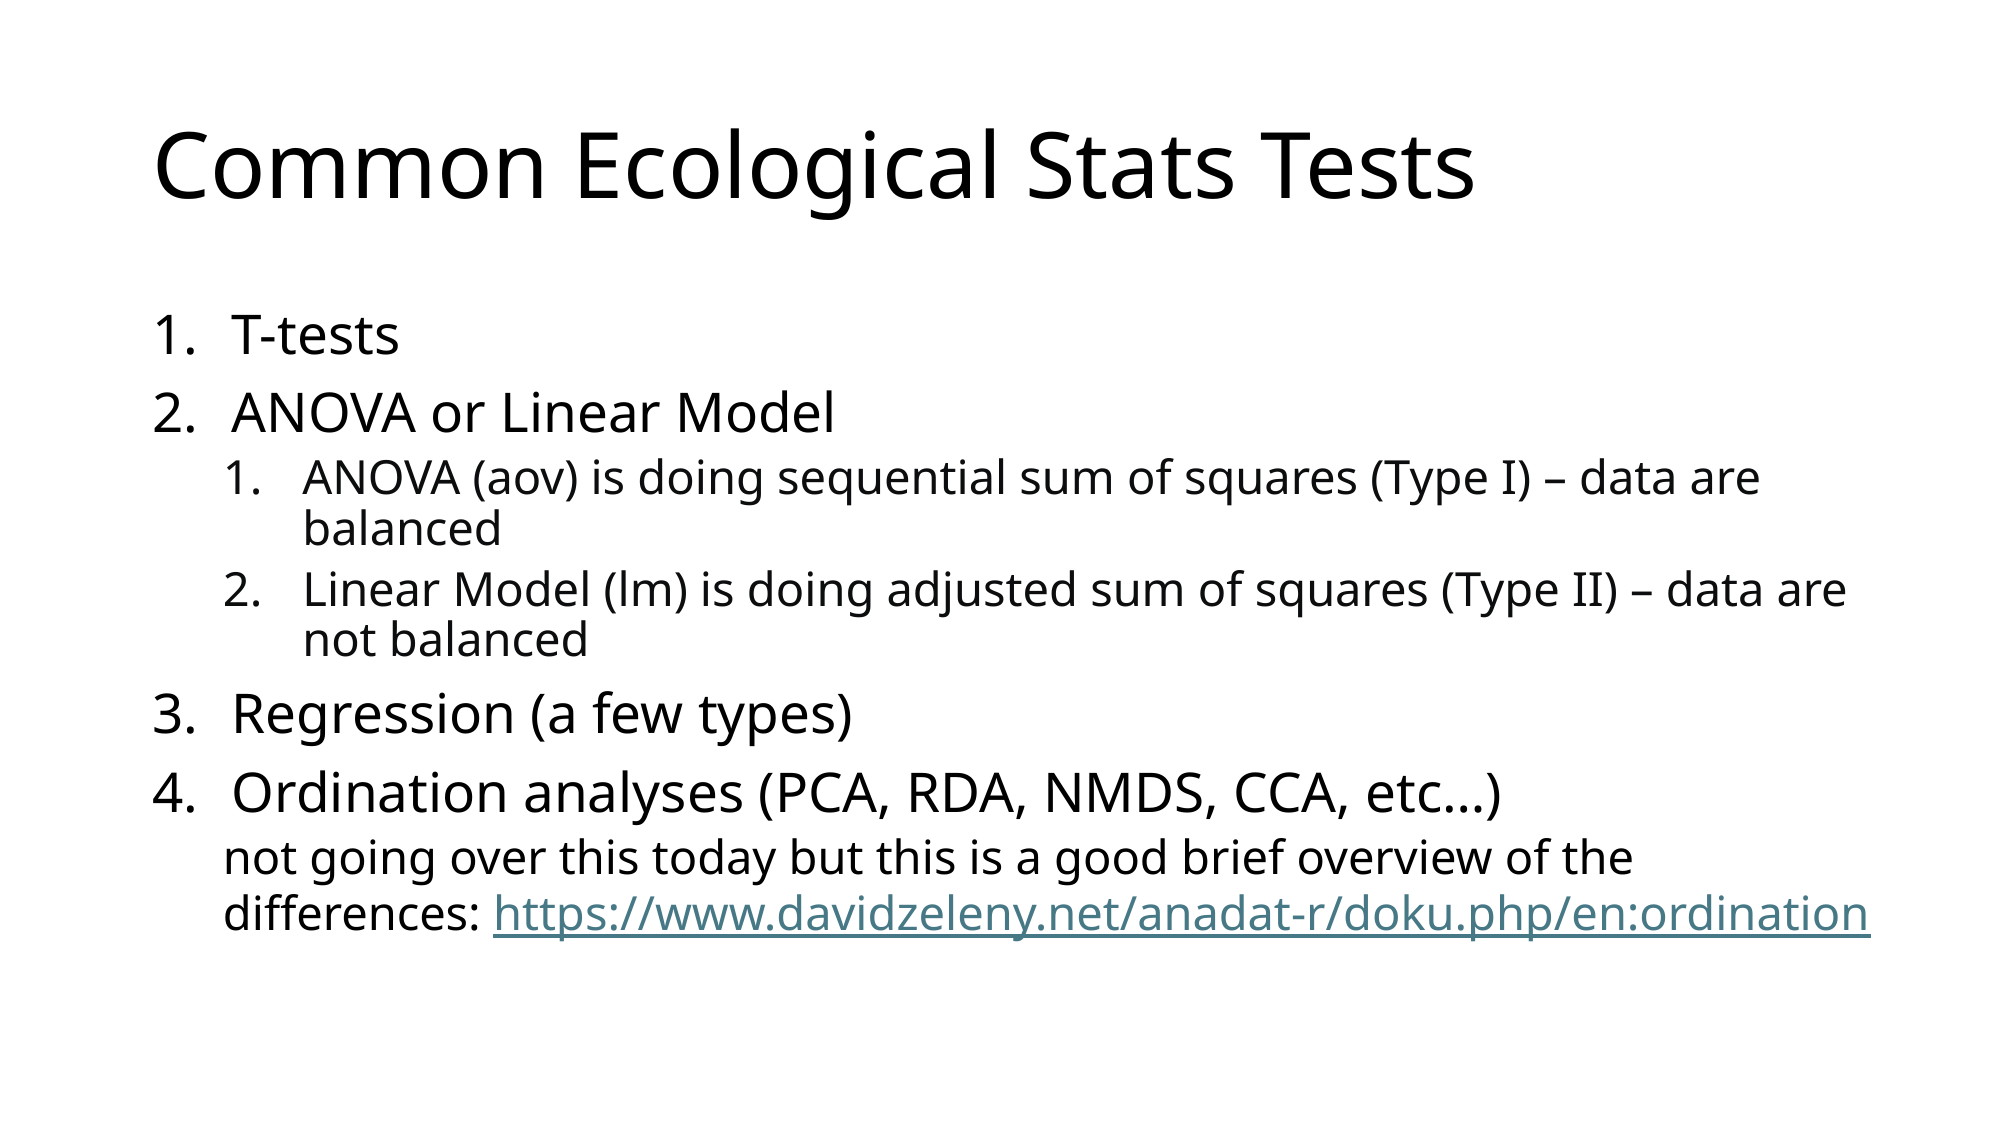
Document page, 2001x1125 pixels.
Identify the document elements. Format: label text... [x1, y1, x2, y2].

list T-tests ANOVA or Linear Model ANOVA (aov) is doing sequential sum of squares (Type I) – data are balanced Linear Model (lm) is doing adjusted sum of squares (Type II) – data are not balanced Regression (a few types) Ordination analyses (PCA, RDA, NMDS, CCA, etc…) not going over this today but this is a good brief overview of the differences: https://www.davidzeleny.net/anadat-r/doku.php/en:ordination [137, 299, 1897, 973]
title Common Ecological Stats Tests [137, 59, 1863, 278]
